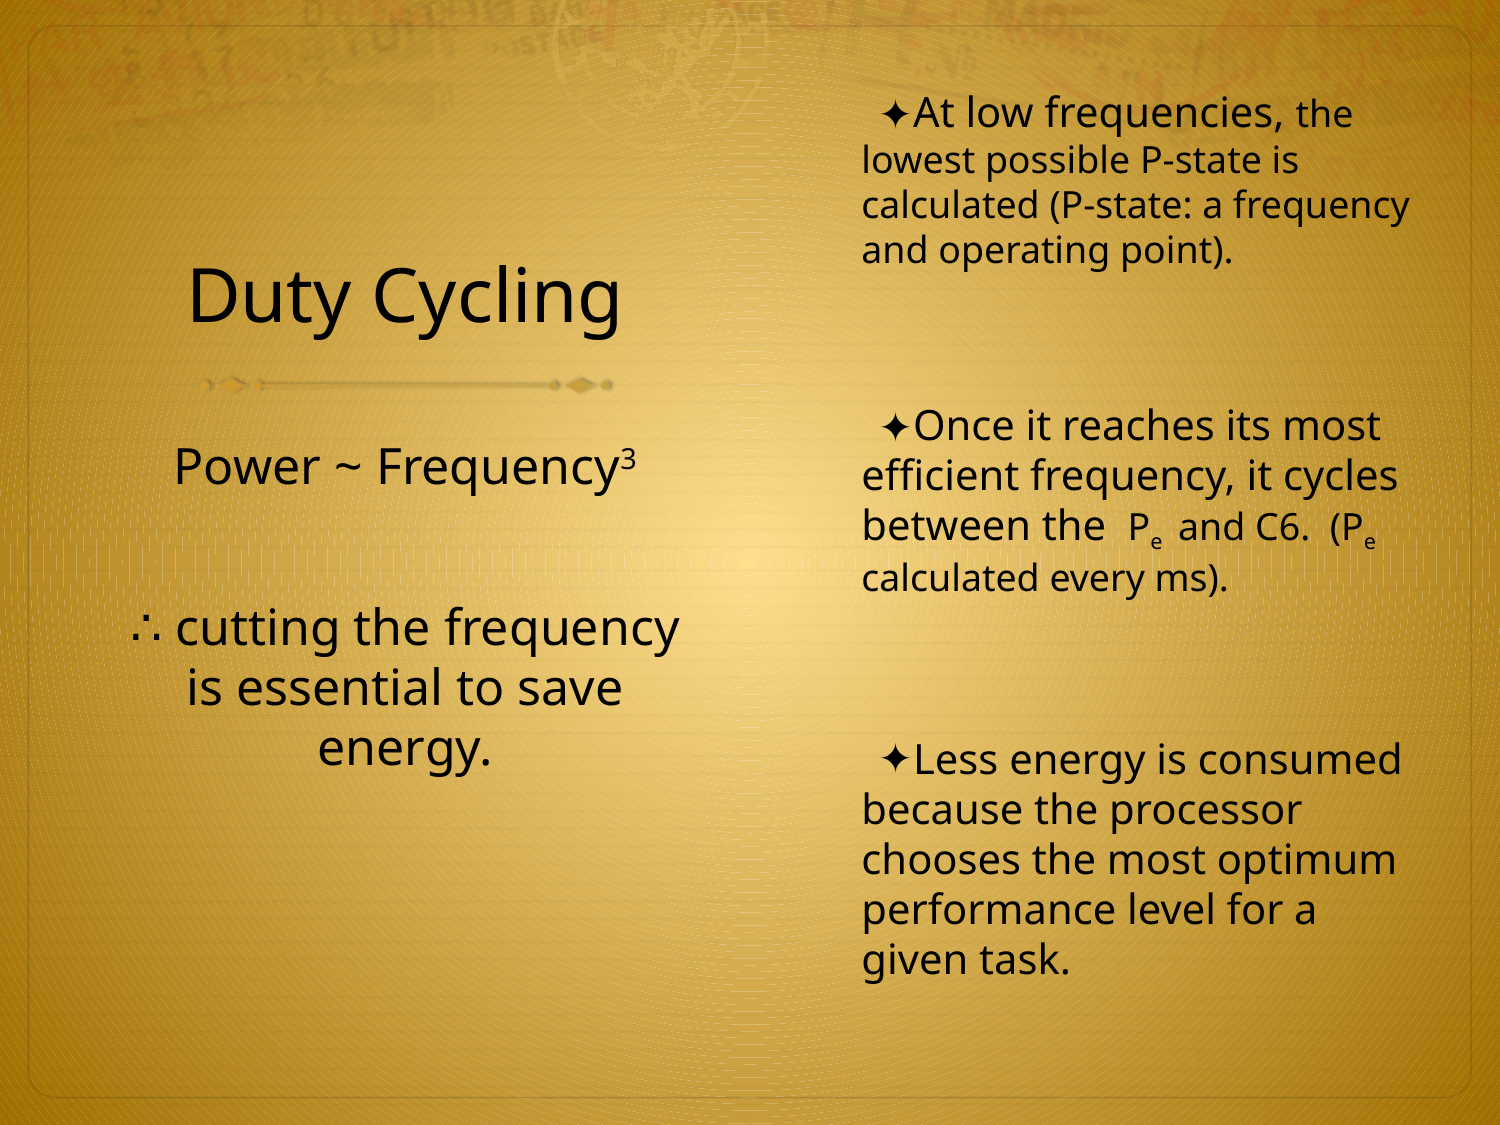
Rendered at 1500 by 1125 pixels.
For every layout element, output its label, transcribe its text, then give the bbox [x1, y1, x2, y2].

picture [0, 0, 1500, 1125]
list Power ~ Frequency3 ∴ cutting the frequency is essential to save energy. [97, 419, 713, 936]
list At low frequencies, the lowest possible P-state is calculated (P-state: a frequency and operating point). Once it reaches its most efficient frequency, it cycles between the Pe and C6. (Pe calculated every ms). Less energy is consumed because the processor chooses the most optimum performance level for a given task. [771, 70, 1431, 991]
title Duty Cycling [97, 72, 713, 353]
